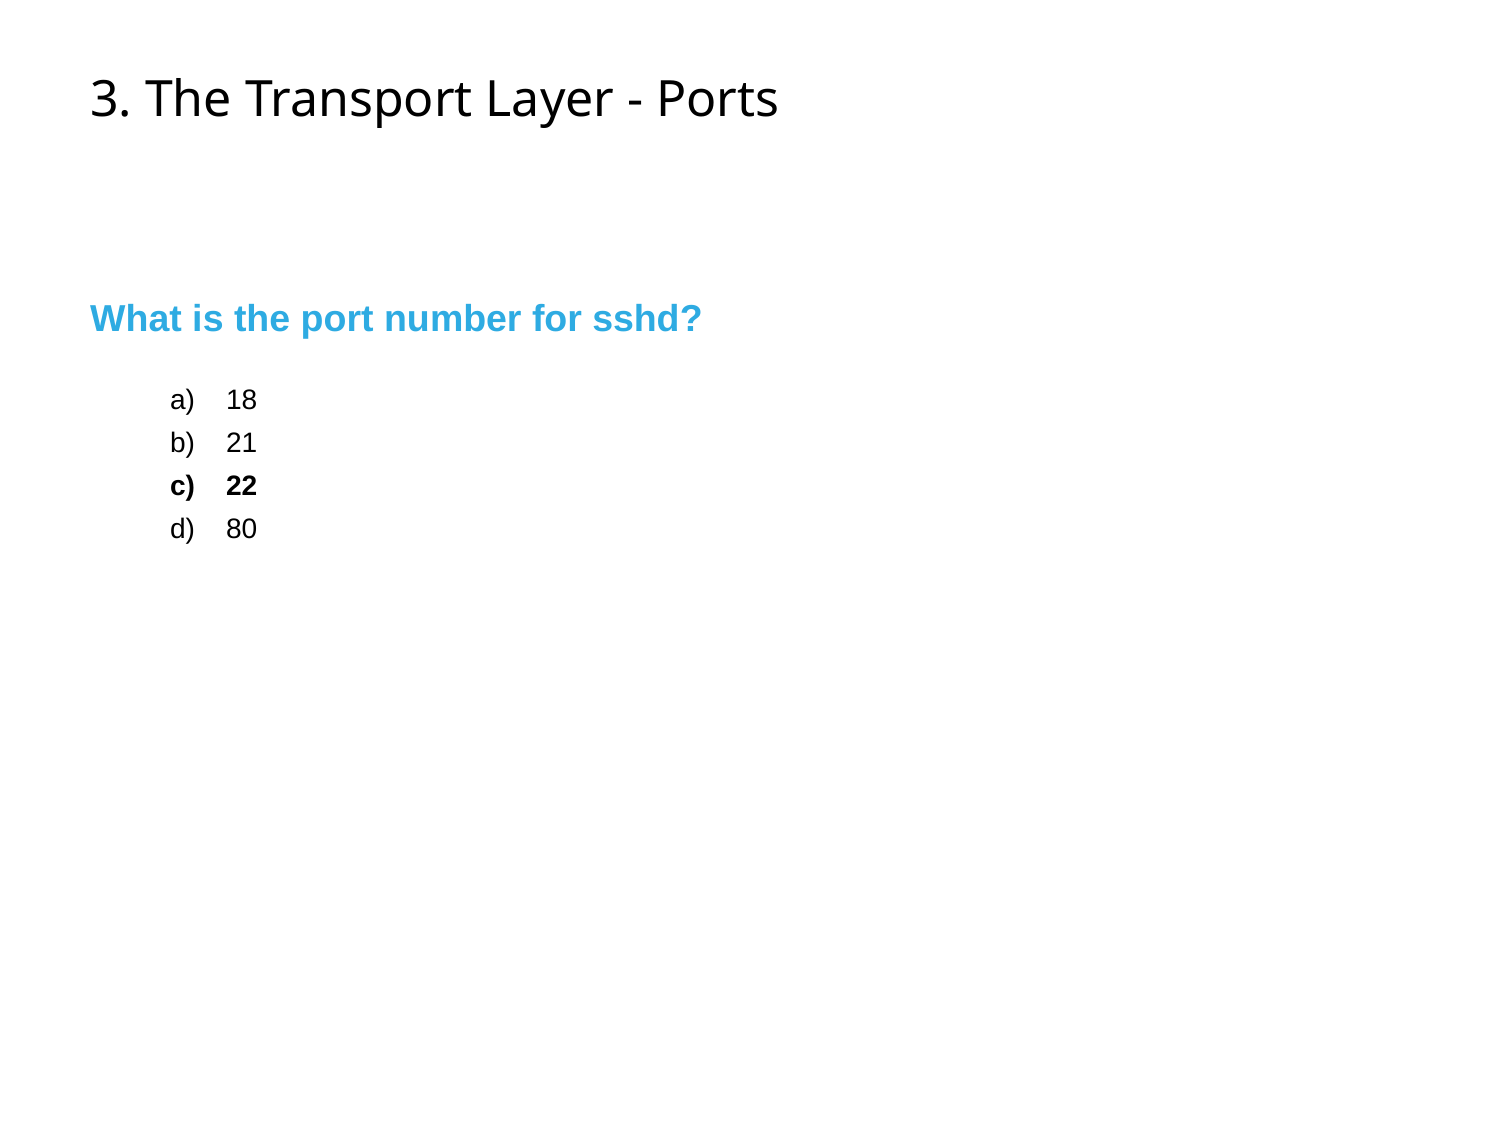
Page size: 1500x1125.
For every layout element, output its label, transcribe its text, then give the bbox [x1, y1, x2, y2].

list 18 21 22 80 [155, 373, 1429, 557]
list What is the port number for sshd? [75, 286, 1429, 348]
title 3. The Transport Layer - Ports [75, 59, 1429, 135]
